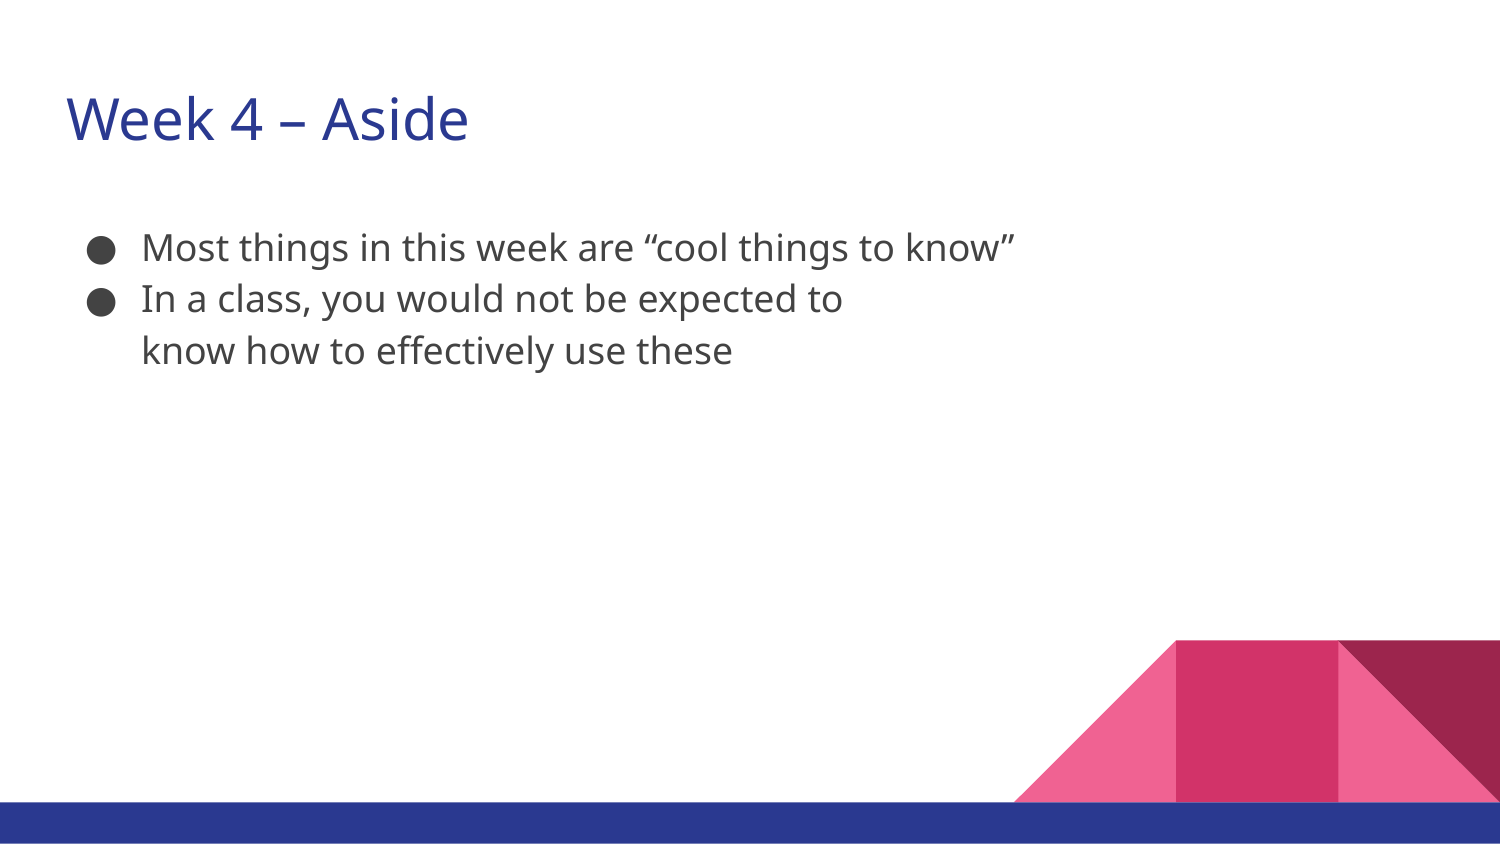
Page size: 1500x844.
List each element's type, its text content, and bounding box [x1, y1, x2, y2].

title Week 4 – Aside [51, 67, 1449, 167]
list Most things in this week are “cool things to know” In a class, you would not be expected to know how to effectively use these [51, 201, 1449, 750]
